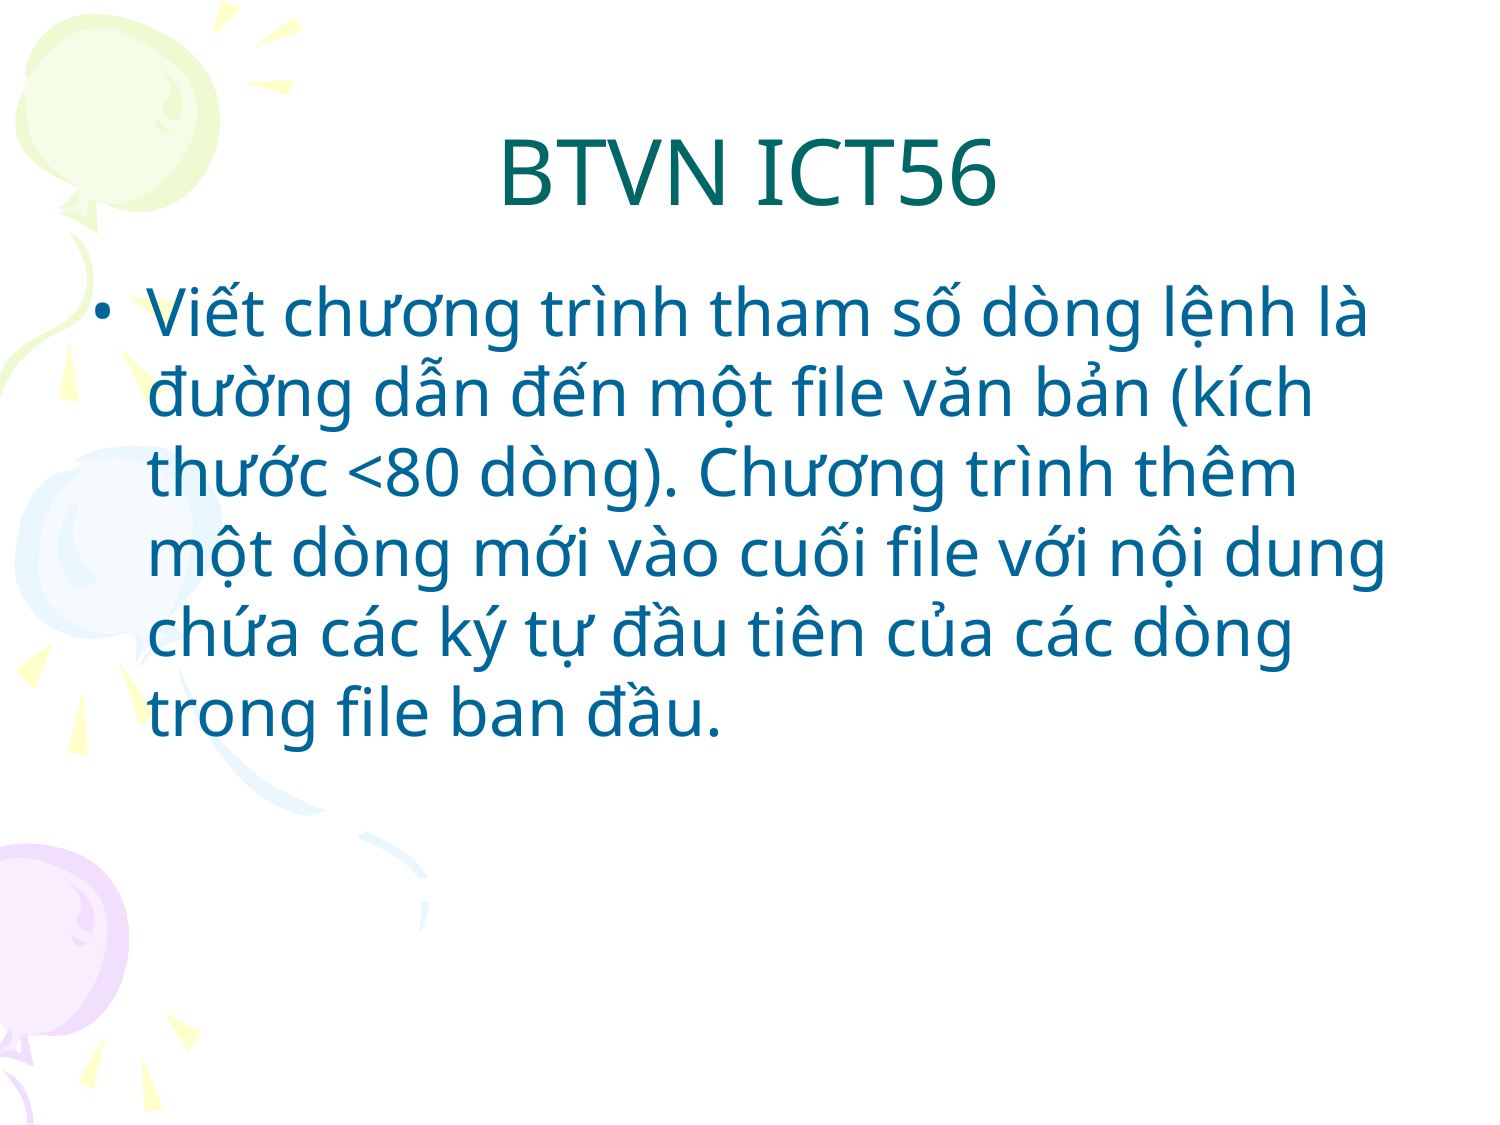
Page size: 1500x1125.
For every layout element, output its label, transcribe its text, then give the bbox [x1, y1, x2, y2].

list Viết chương trình tham số dòng lệnh là đường dẫn đến một file văn bản (kích thước <80 dòng). Chương trình thêm một dòng mới vào cuối file với nội dung chứa các ký tự đầu tiên của các dòng trong file ban đầu. [75, 262, 1425, 994]
title BTVN ICT56 [72, 16, 1425, 233]
